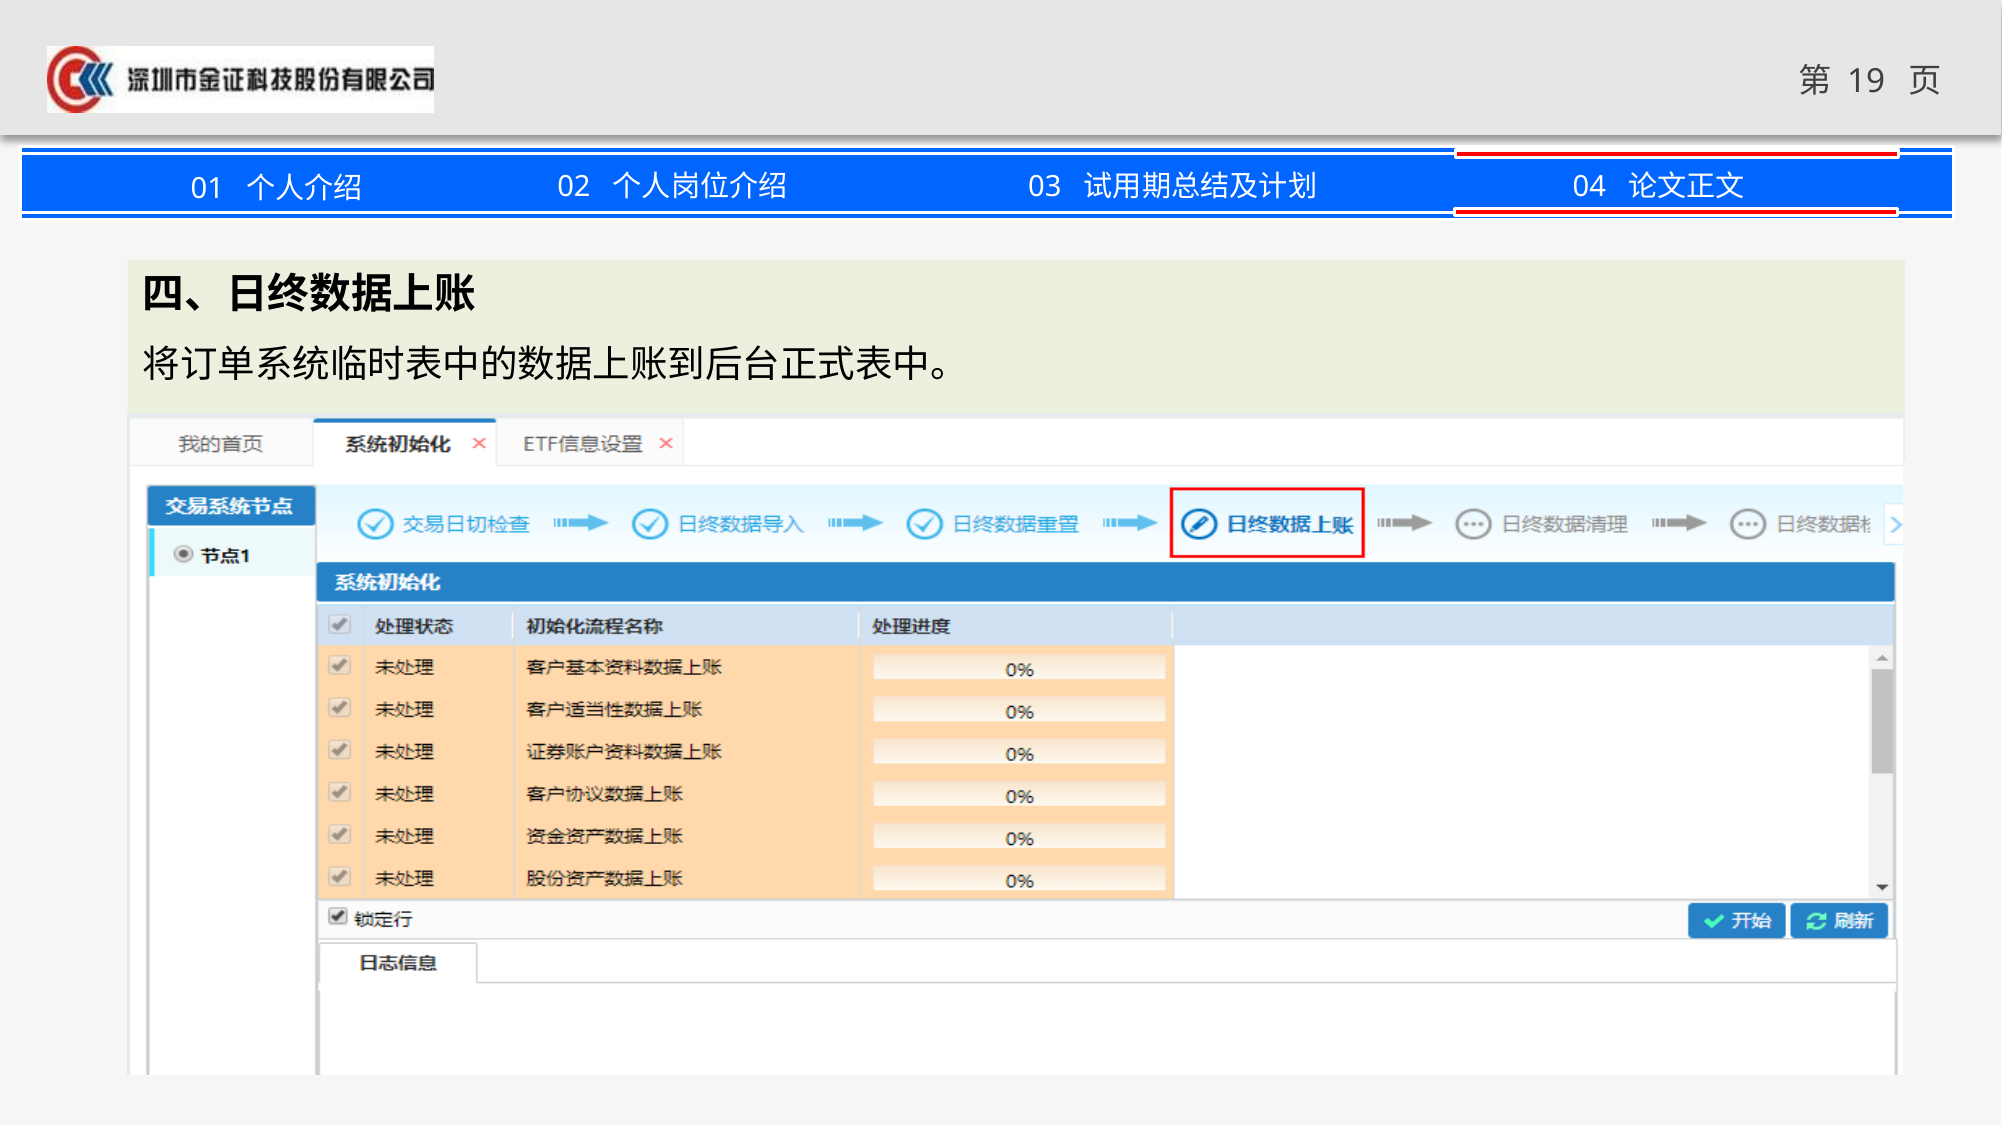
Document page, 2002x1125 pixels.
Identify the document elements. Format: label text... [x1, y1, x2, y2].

picture [127, 413, 1903, 1075]
text_box [1453, 206, 1900, 218]
text_box 四、日终数据上账 将订单系统临时表中的数据上账到后台正式表中。 [127, 259, 1906, 413]
picture [47, 46, 434, 113]
text_box [1454, 148, 1901, 160]
